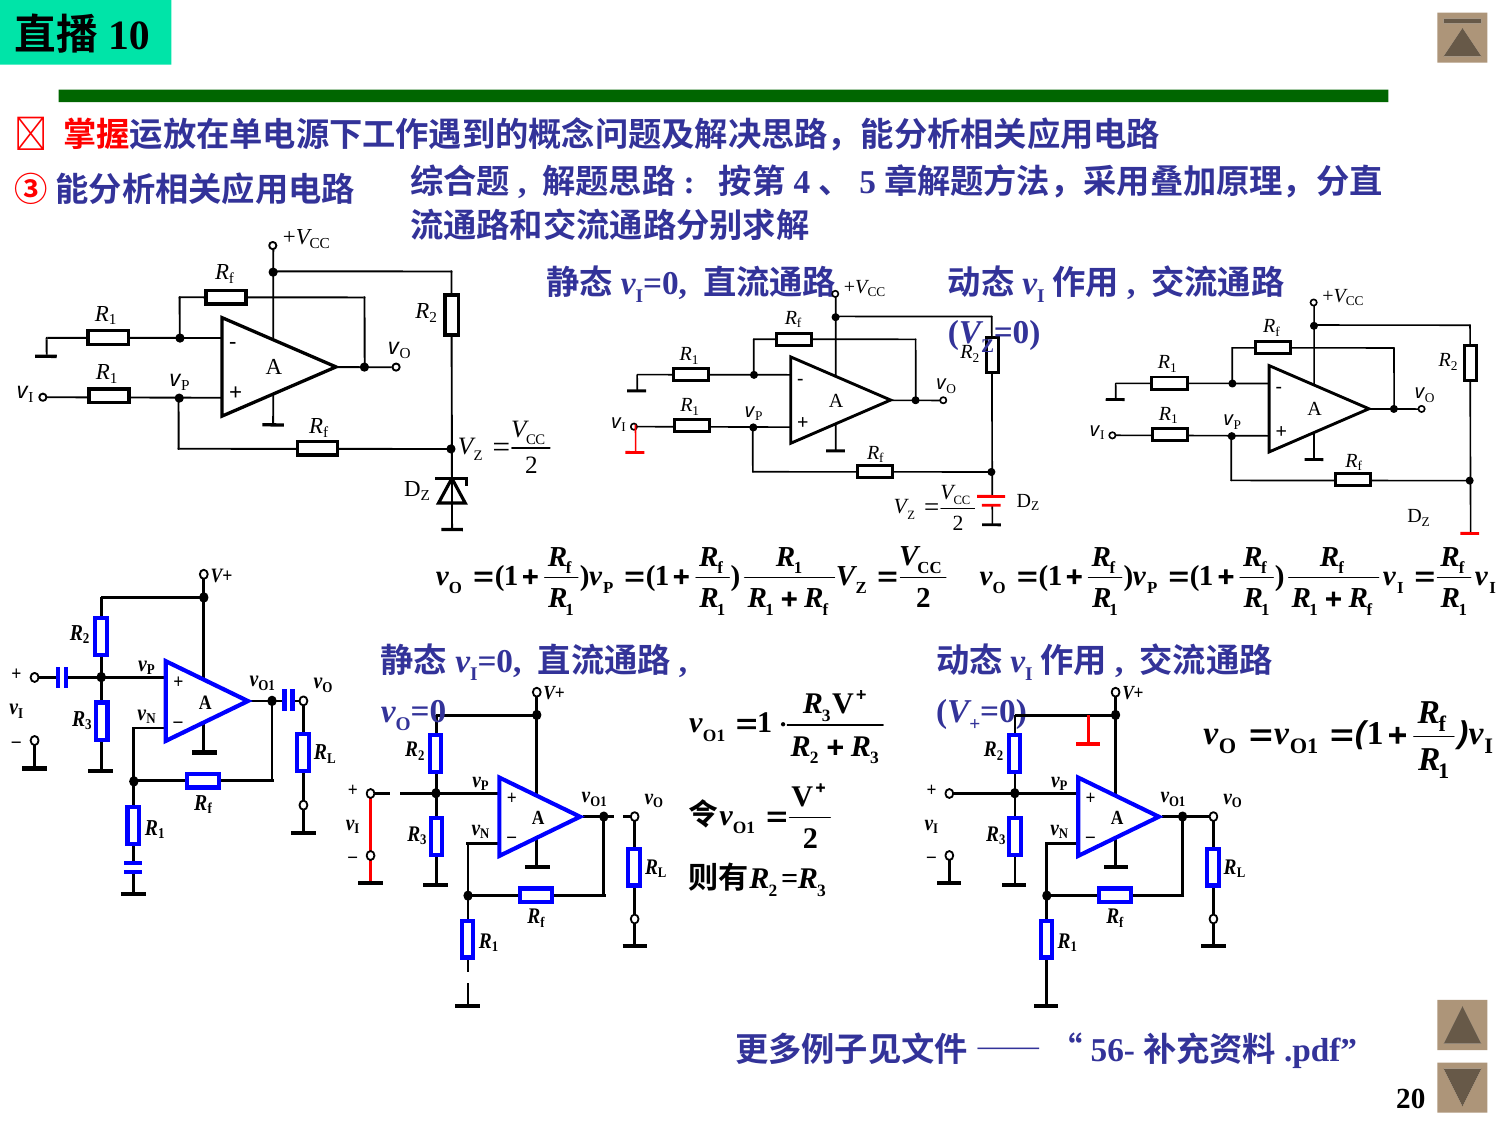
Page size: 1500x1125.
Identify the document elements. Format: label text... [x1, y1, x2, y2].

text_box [336, 680, 671, 1012]
text_box ③能分析相关应用电路 [0, 160, 395, 216]
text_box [431, 536, 952, 622]
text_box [601, 272, 1064, 546]
text_box 动态vI作用, 交流通路(V+=0) [921, 627, 1365, 690]
text_box 更多例子见文件 —— “56-补充资料.pdf” [720, 1017, 1436, 1076]
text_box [0, 562, 340, 900]
text_box 直播10 [0, 0, 172, 65]
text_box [1079, 272, 1495, 535]
text_box  掌握运放在单电源下工作遇到的概念问题及解决思路，能分析相关应用电路 [0, 101, 1241, 160]
text_box 静态vI=0, 直流通路 [560, 248, 886, 314]
slide_number 20 [1127, 1046, 1441, 1123]
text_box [915, 680, 1250, 1012]
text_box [5, 222, 556, 534]
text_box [684, 680, 889, 904]
text_box 静态vI=0, 直流通路, vO=0 [366, 627, 768, 742]
text_box 动态vI作用, 交流通路(VZ=0) [933, 248, 1376, 364]
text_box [1198, 692, 1500, 787]
text_box 综合题, 解题思路: 按第4、5章解题方法，采用叠加原理，分直流通路和交流通路分别求解 [395, 148, 1412, 252]
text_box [975, 536, 1500, 622]
